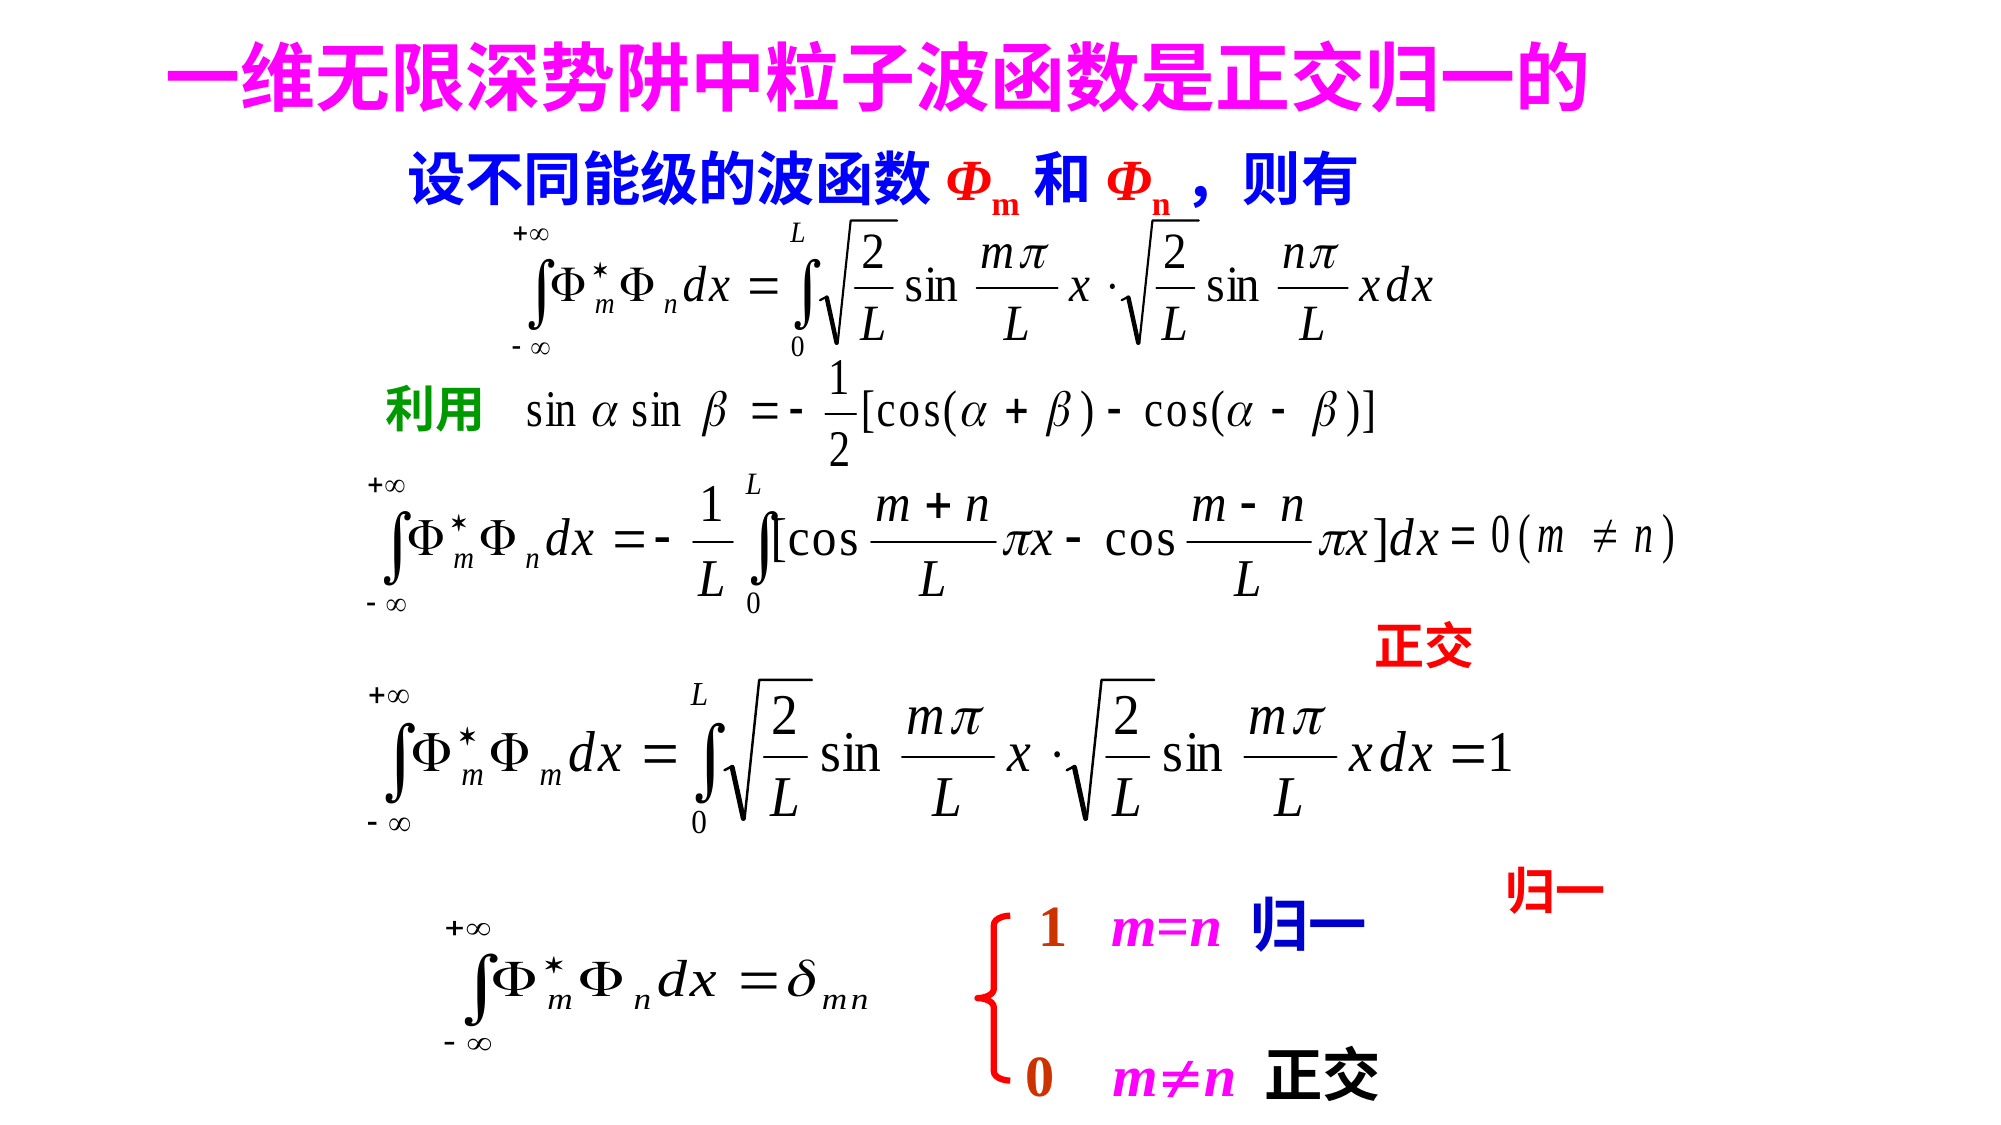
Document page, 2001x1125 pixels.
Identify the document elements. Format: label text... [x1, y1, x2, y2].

text_box 一维无限深势阱中粒子波函数是正交归一的 [150, 22, 1790, 128]
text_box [432, 880, 1465, 1117]
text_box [503, 207, 1438, 366]
text_box 设不同能级的波函数Φm和Φn，则有 [392, 134, 1467, 230]
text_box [357, 665, 1518, 845]
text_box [520, 345, 1383, 457]
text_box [1440, 501, 1688, 572]
text_box 归一 [1490, 852, 1668, 928]
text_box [357, 457, 1451, 623]
text_box 正交 [1359, 607, 1490, 665]
text_box 利用 [370, 370, 501, 445]
